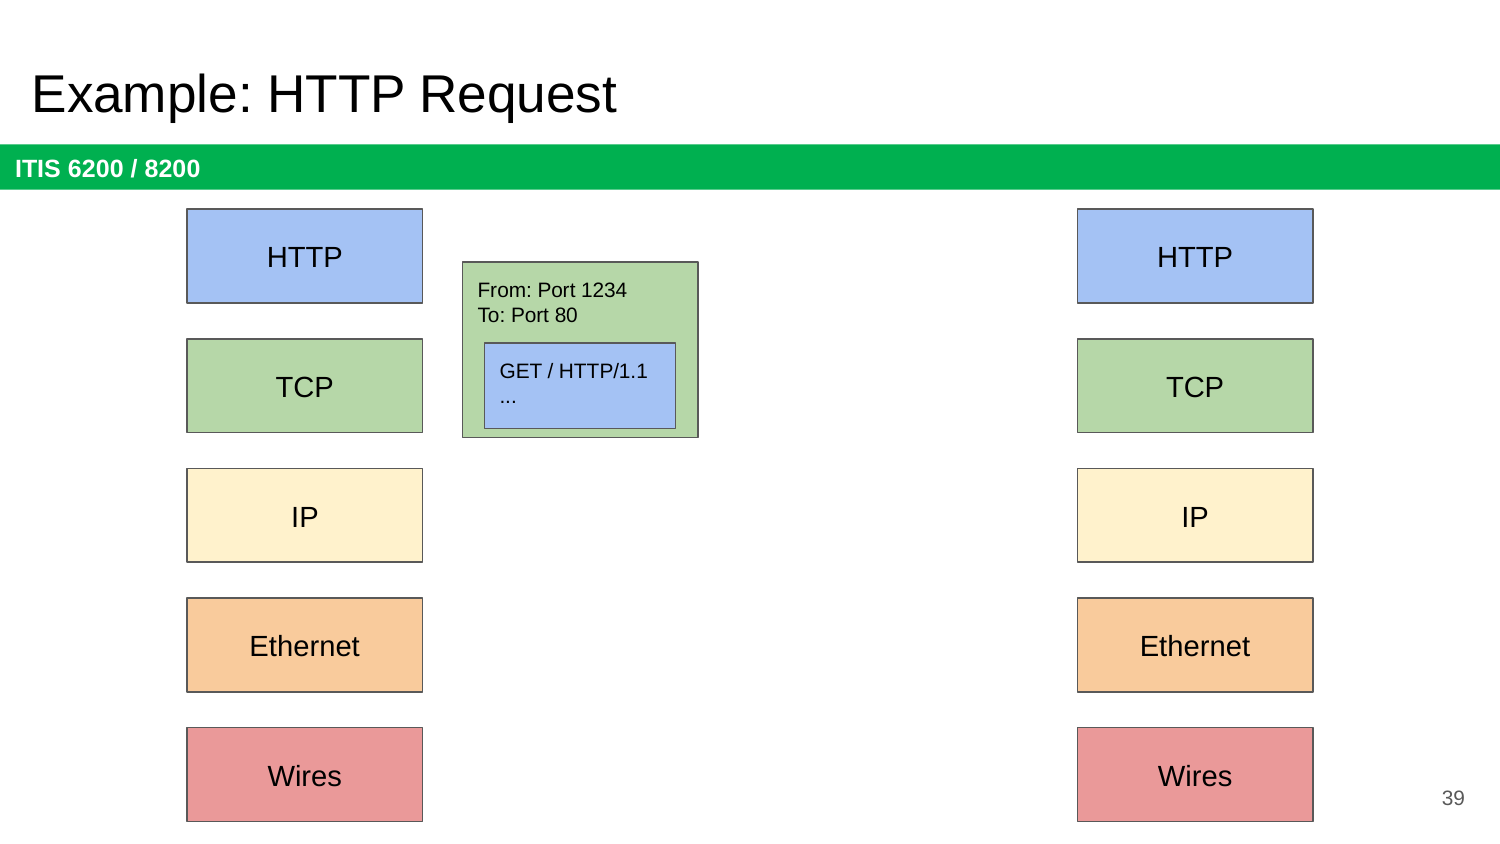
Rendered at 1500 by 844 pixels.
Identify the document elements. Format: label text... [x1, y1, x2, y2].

slide_number 39 [1389, 764, 1480, 830]
text_box Ethernet [1077, 597, 1313, 692]
text_box IP [187, 468, 423, 563]
text_box HTTP [1077, 209, 1313, 304]
text_box Wires [187, 727, 423, 822]
text_box From: Port 1234 To: Port 80 [462, 261, 699, 438]
text_box TCP [187, 338, 423, 433]
title Example: HTTP Request [16, 44, 1415, 139]
text_box HTTP [187, 209, 423, 304]
text_box IP [1077, 468, 1313, 563]
text_box Wires [1077, 727, 1313, 822]
text_box GET / HTTP/1.1 ... [484, 343, 676, 429]
text_box TCP [1077, 338, 1313, 433]
text_box Ethernet [187, 597, 423, 692]
